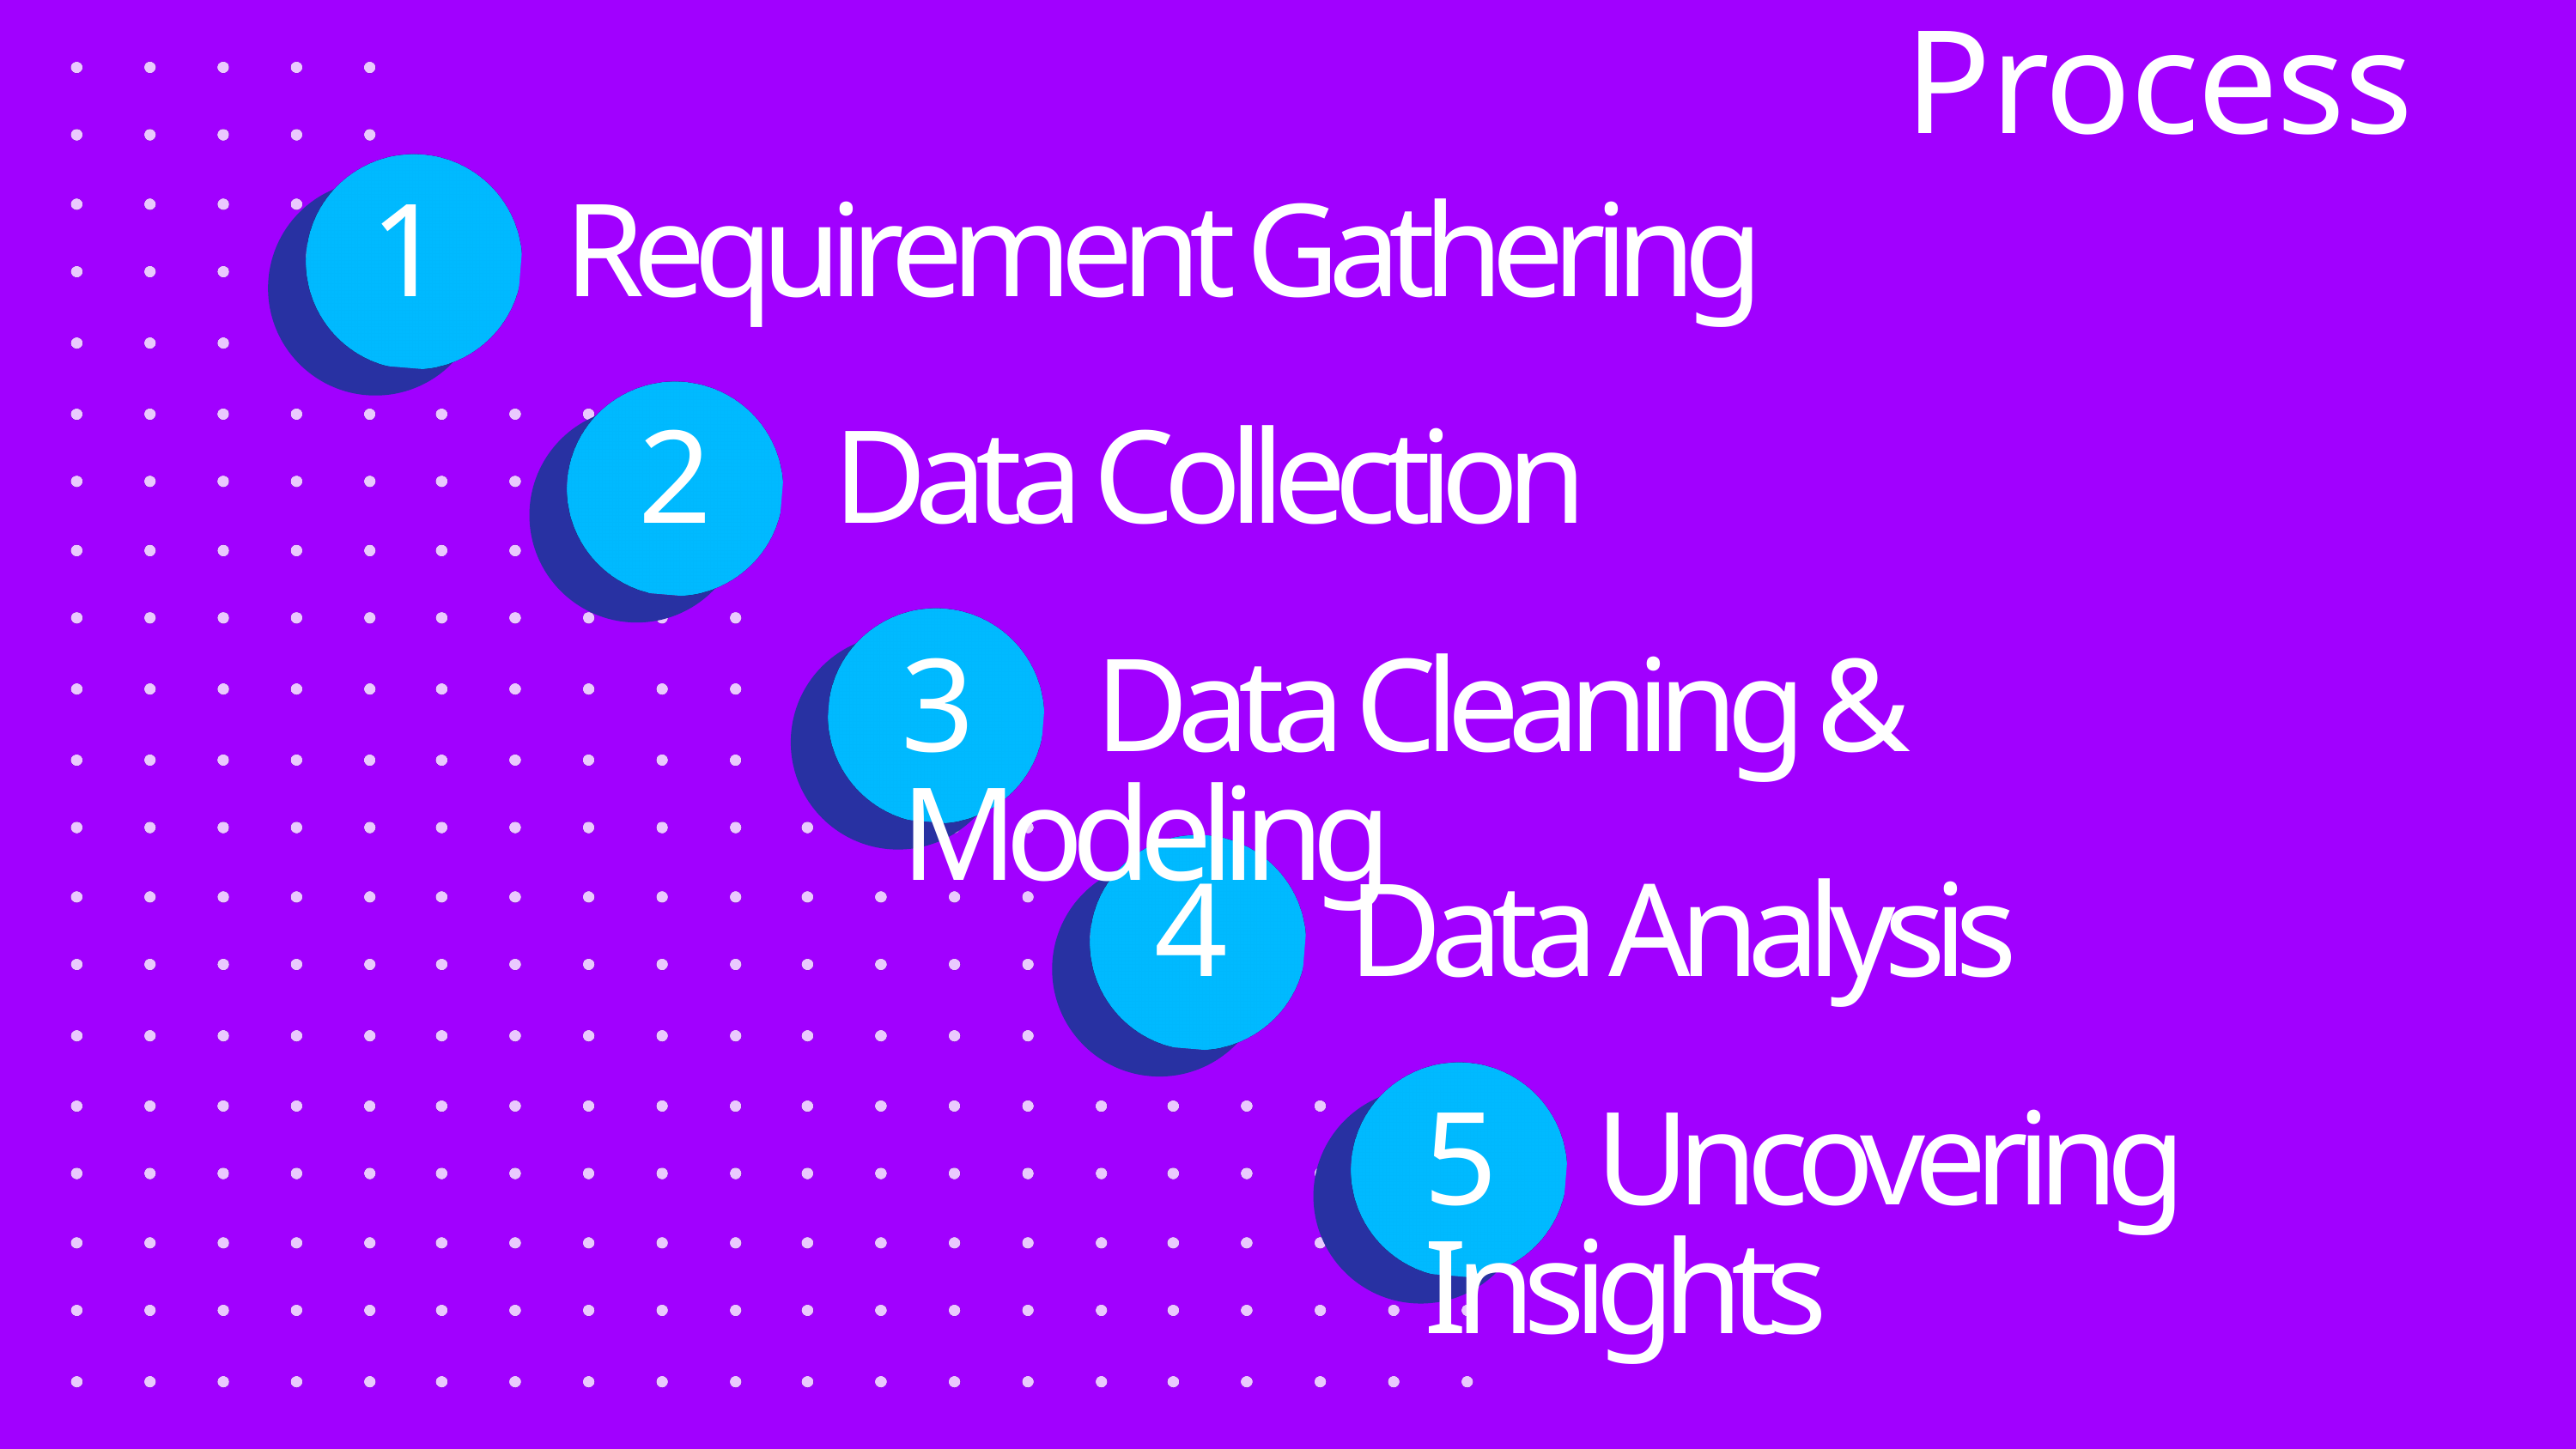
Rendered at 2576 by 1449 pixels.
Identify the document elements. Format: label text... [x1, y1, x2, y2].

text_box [790, 598, 1053, 850]
text_box 3 Data Cleaning & Modeling [1480, 648, 2330, 906]
text_box Data Analysis [1480, 873, 2383, 1003]
text_box 1 Requirement Gathering [1480, 193, 1868, 323]
text_box 2 Data Collection [1480, 420, 1965, 549]
text_box Process [1477, 0, 2414, 163]
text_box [62, 57, 1478, 1392]
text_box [1313, 1052, 1576, 1304]
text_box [529, 371, 792, 623]
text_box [267, 144, 530, 396]
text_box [1052, 825, 1314, 1077]
text_box 5 Uncovering Insights [1480, 1102, 2513, 1360]
